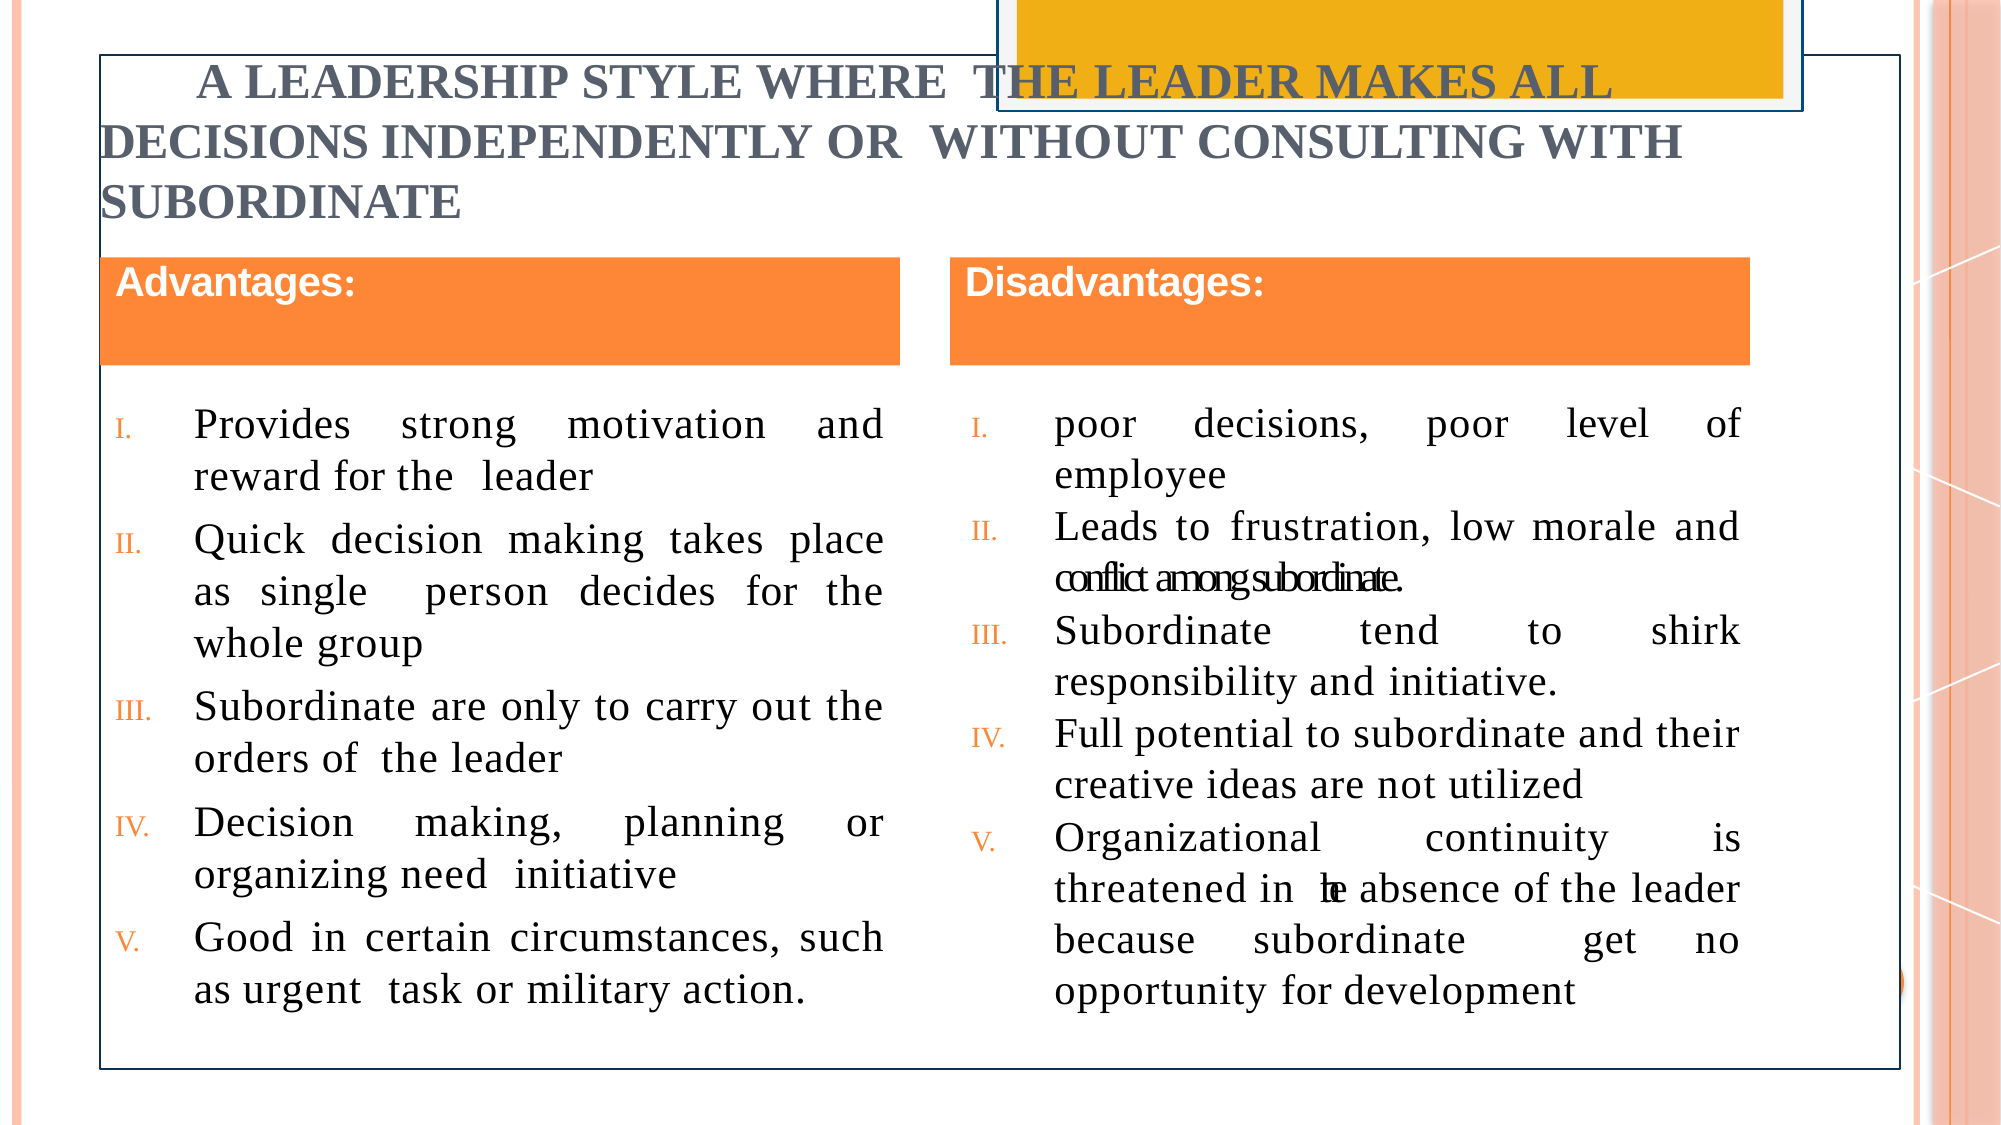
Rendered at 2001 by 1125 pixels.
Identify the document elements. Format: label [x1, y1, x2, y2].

text_box [98, 0, 1902, 1073]
text_box [1907, 800, 2000, 924]
text_box [1907, 383, 2000, 507]
